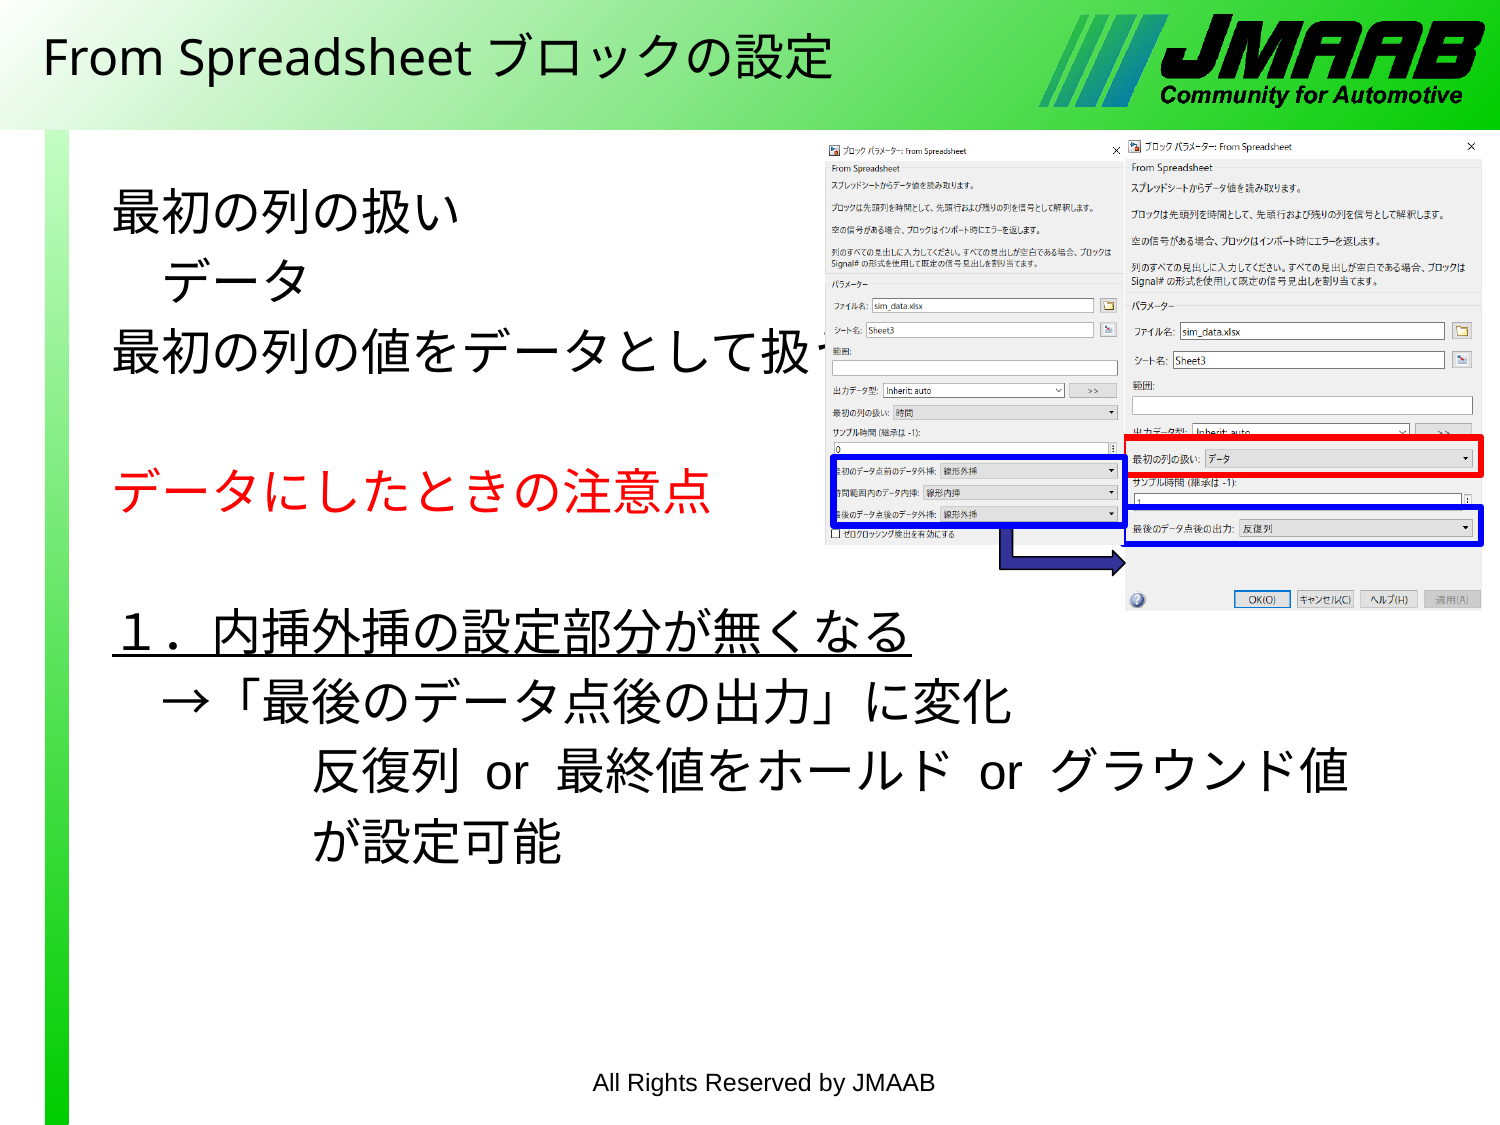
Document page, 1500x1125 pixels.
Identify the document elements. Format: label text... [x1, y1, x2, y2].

list 最初の列の扱い データ 最初の列の値をデータとして扱う データにしたときの注意点 １．内挿外挿の設定部分が無くなる →「最後のデータ点後の出力」に変化 反復列 or 最終値をホールド or グラウンド値 が設定可能 [96, 172, 1460, 1047]
title From Spreadsheetブロックの設定 [27, 21, 1057, 91]
picture [824, 135, 1482, 611]
text_box [999, 554, 1119, 576]
picture [1036, 11, 1486, 109]
